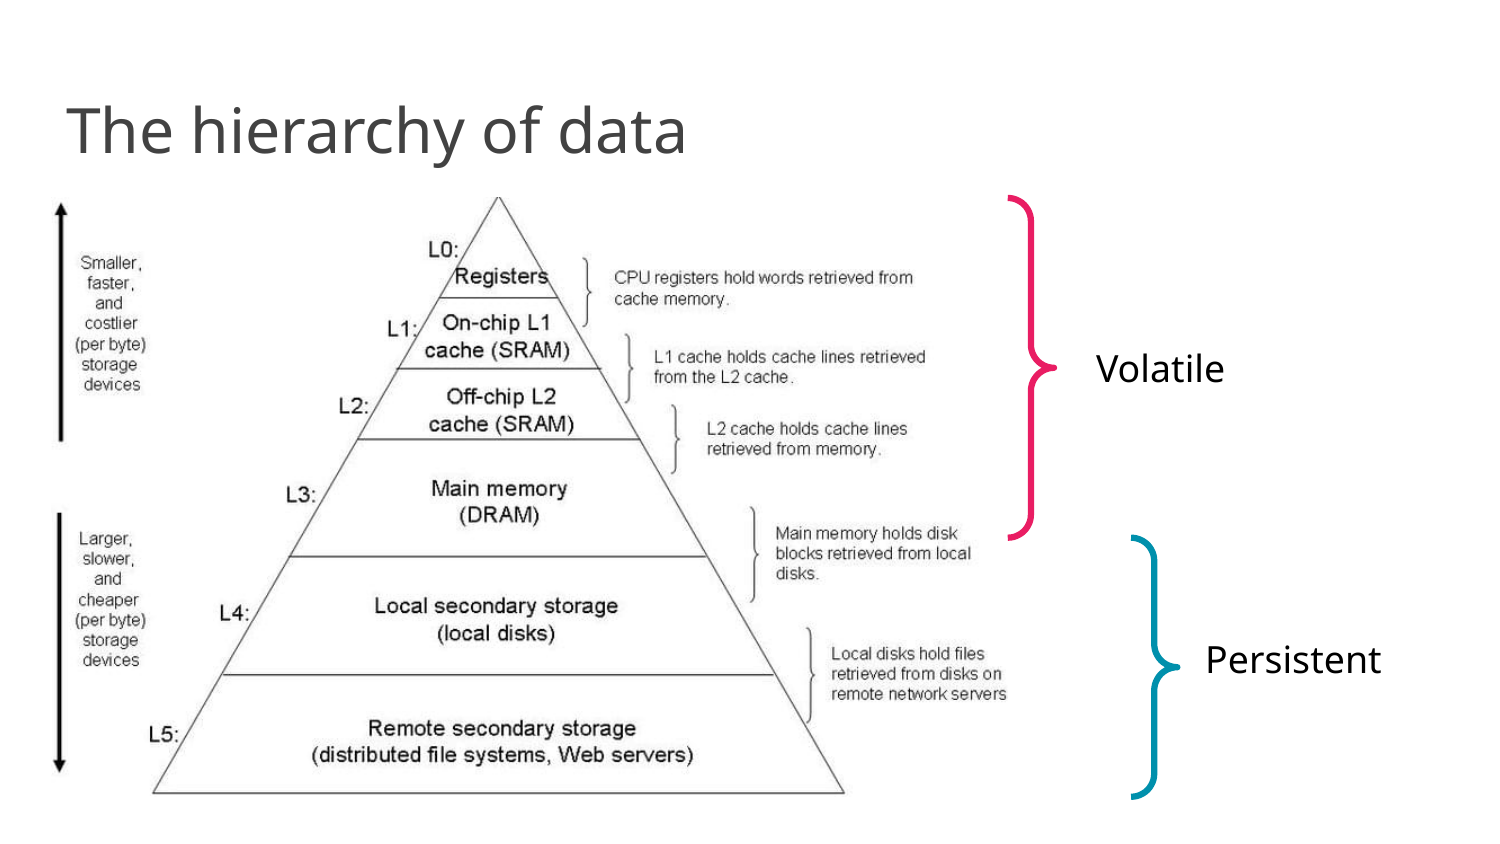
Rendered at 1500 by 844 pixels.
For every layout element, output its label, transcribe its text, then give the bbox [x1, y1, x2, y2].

text_box [1131, 537, 1178, 797]
text_box [1010, 198, 1055, 538]
text_box Volatile [1081, 329, 1302, 422]
text_box Persistent [1190, 621, 1465, 714]
picture [50, 197, 1009, 797]
title The hierarchy of data [51, 61, 1449, 182]
